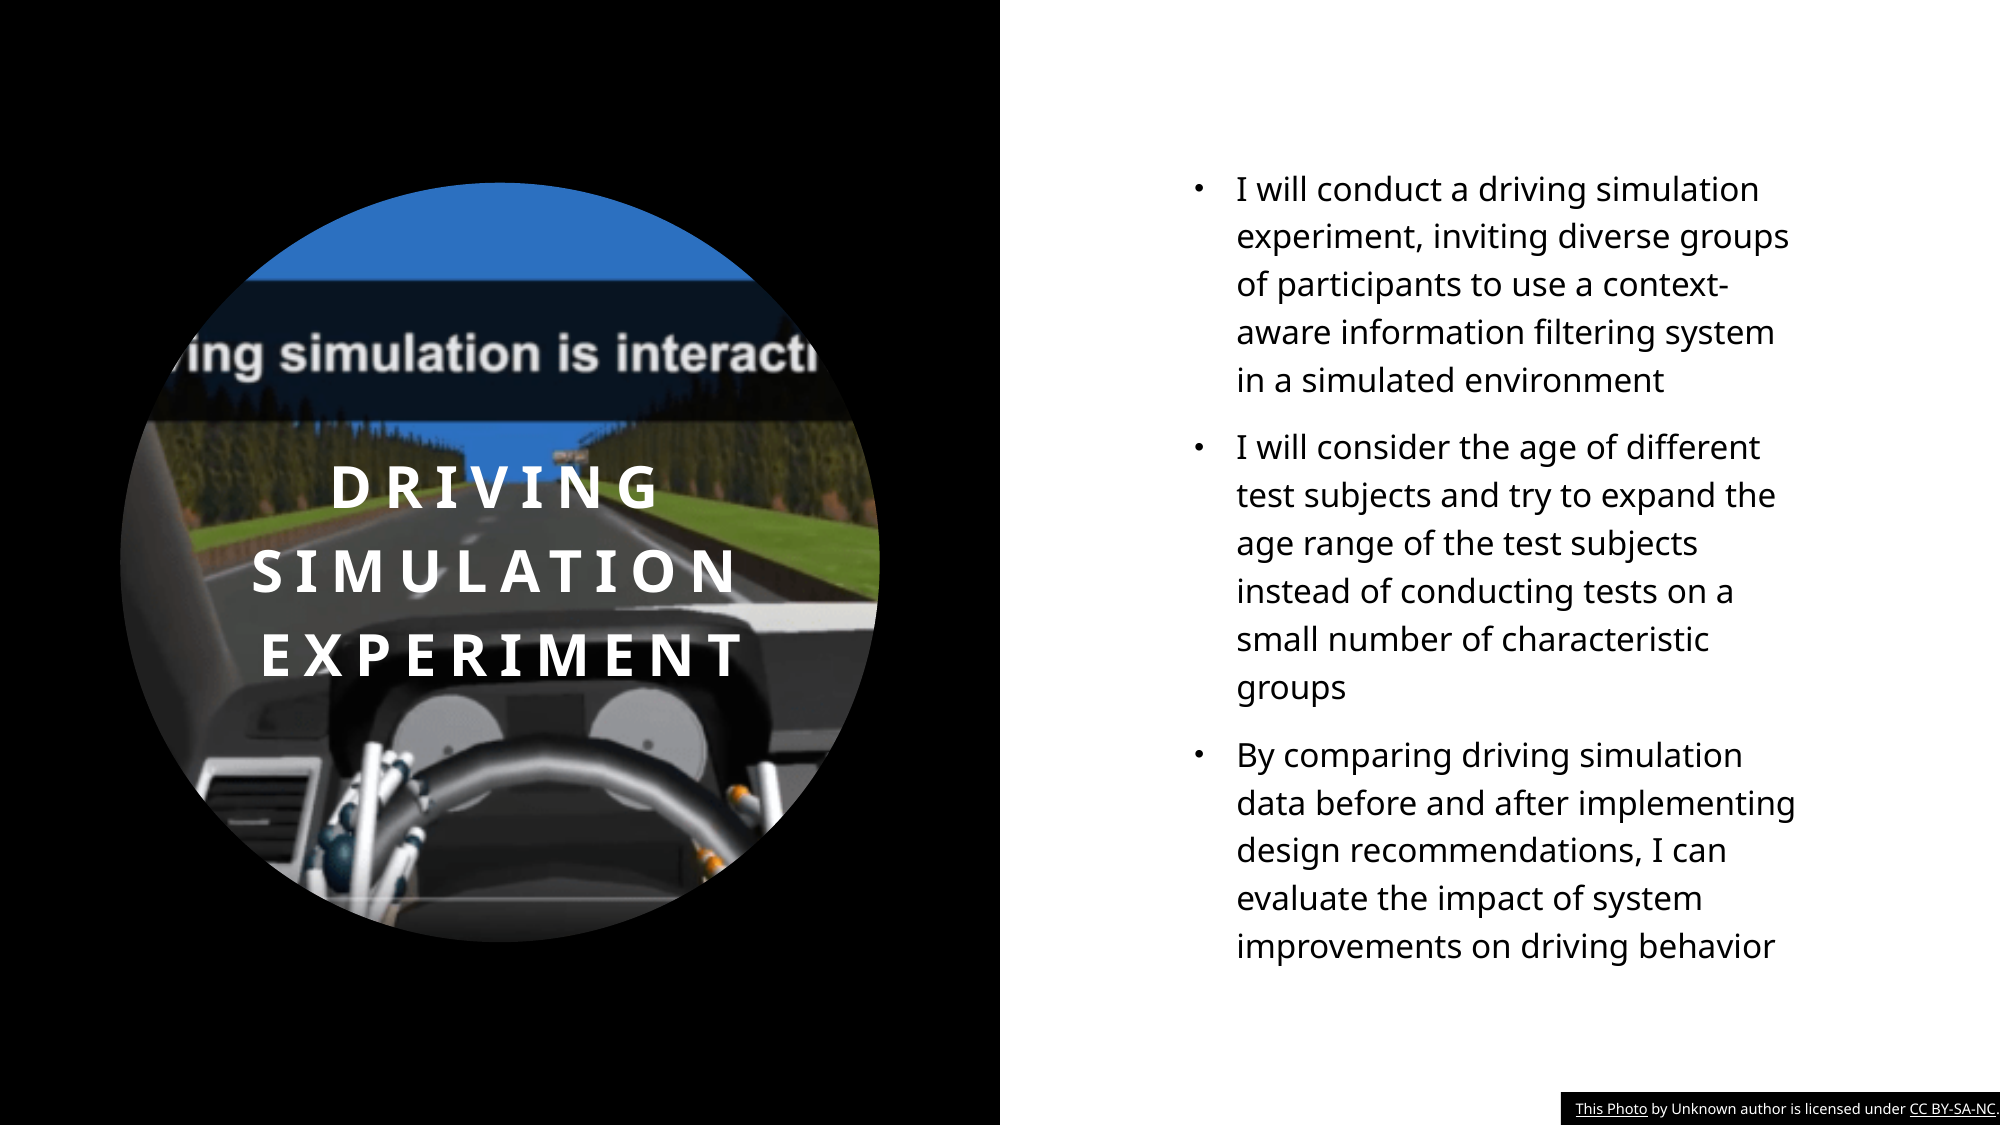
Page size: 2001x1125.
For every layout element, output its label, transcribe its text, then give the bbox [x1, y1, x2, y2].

text_box [1001, 0, 2000, 1125]
picture [120, 182, 880, 943]
text_box This Photo by Unknown author is licensed under CC BY-SA-NC. [1560, 1092, 2000, 1125]
list I will conduct a driving simulation experiment, inviting diverse groups of participants to use a context-aware information filtering system in a simulated environment I will consider the age of different test subjects and try to expand the age range of the test subjects instead of conducting tests on a small number of characteristic groups By comparing driving simulation data before and after implementing design recommendations, I can evaluate the impact of system improvements on driving behavior [1179, 125, 1819, 1000]
text_box [0, 0, 1001, 1125]
